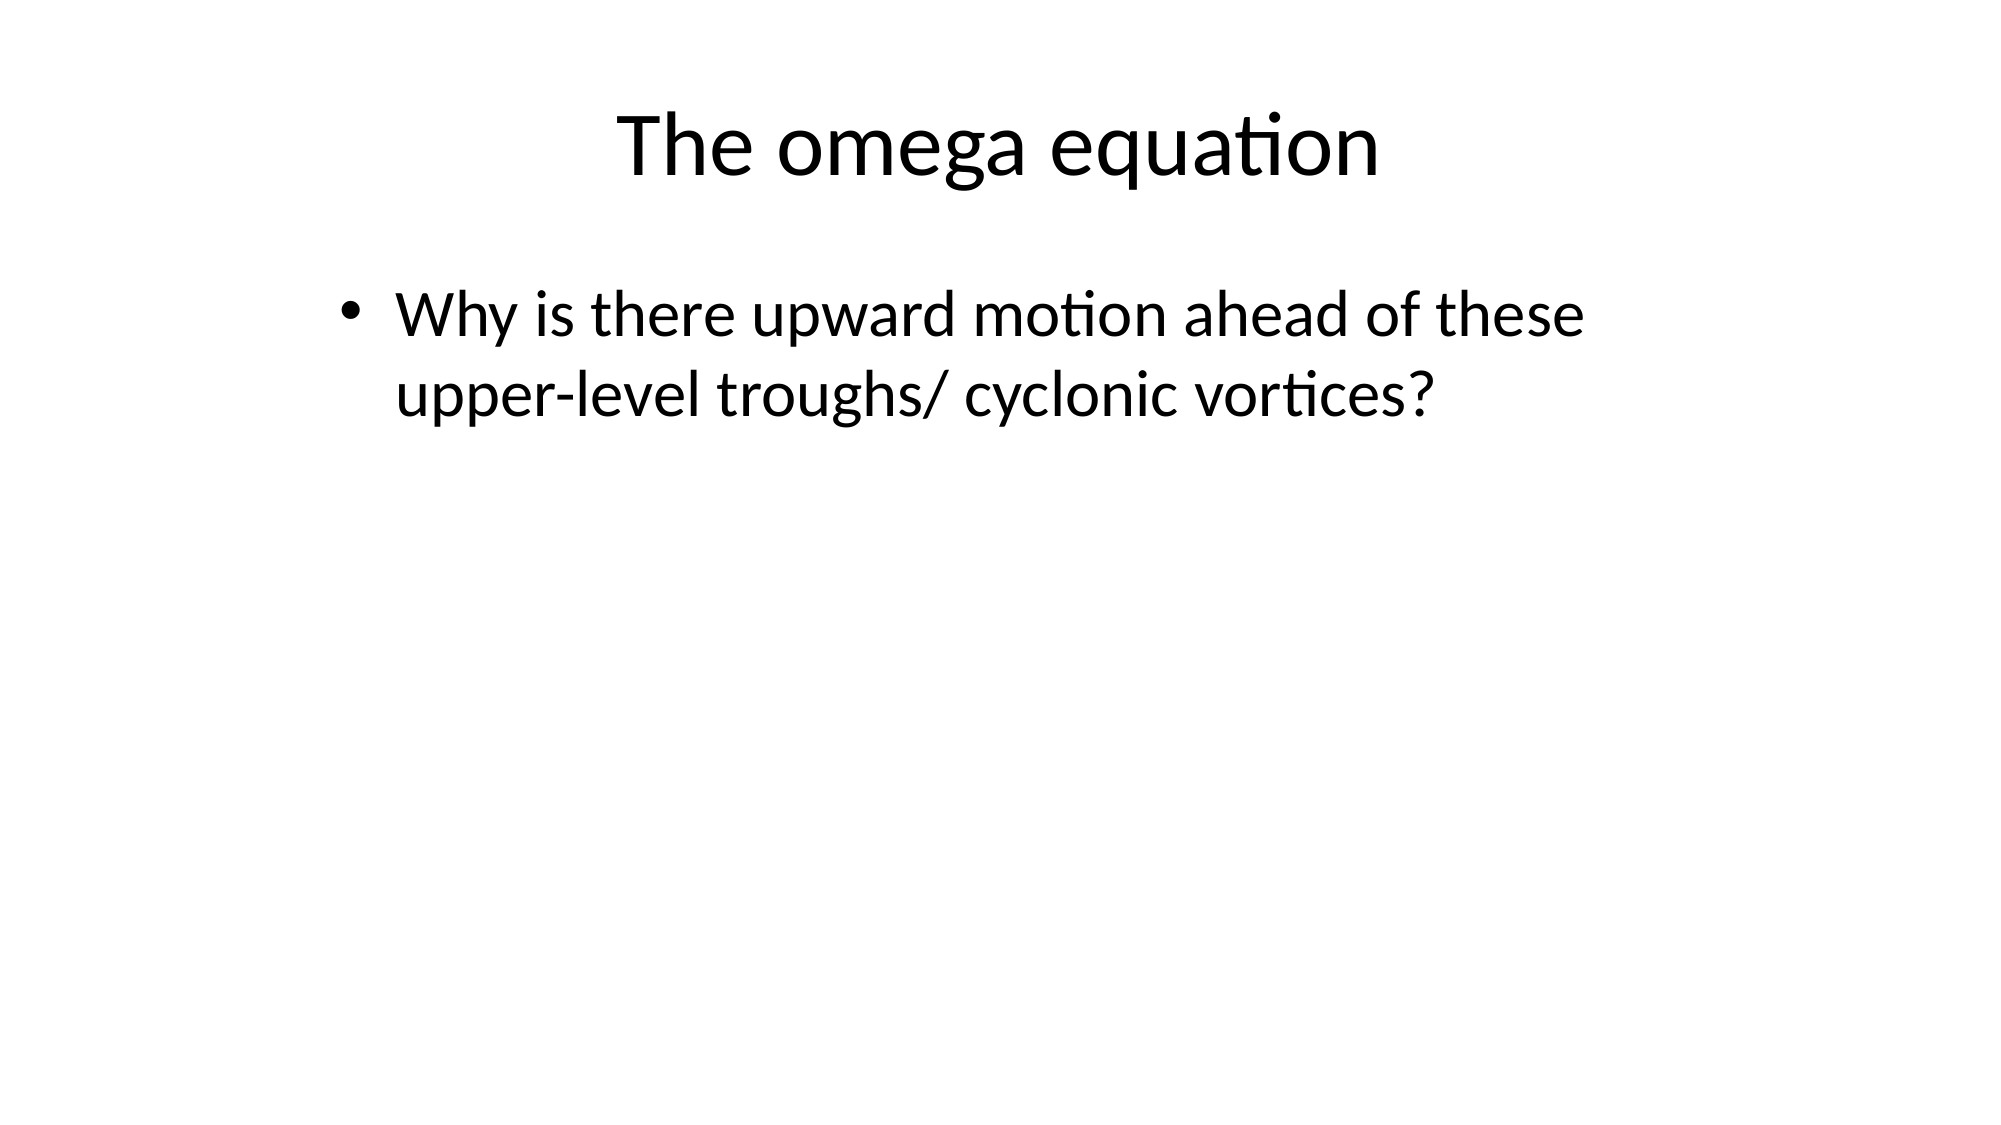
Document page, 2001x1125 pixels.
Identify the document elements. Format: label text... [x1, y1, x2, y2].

text_box Why is there upward motion ahead of these upper-level troughs/ cyclonic vortices? [324, 262, 1675, 1005]
text_box The omega equation [324, 45, 1675, 233]
